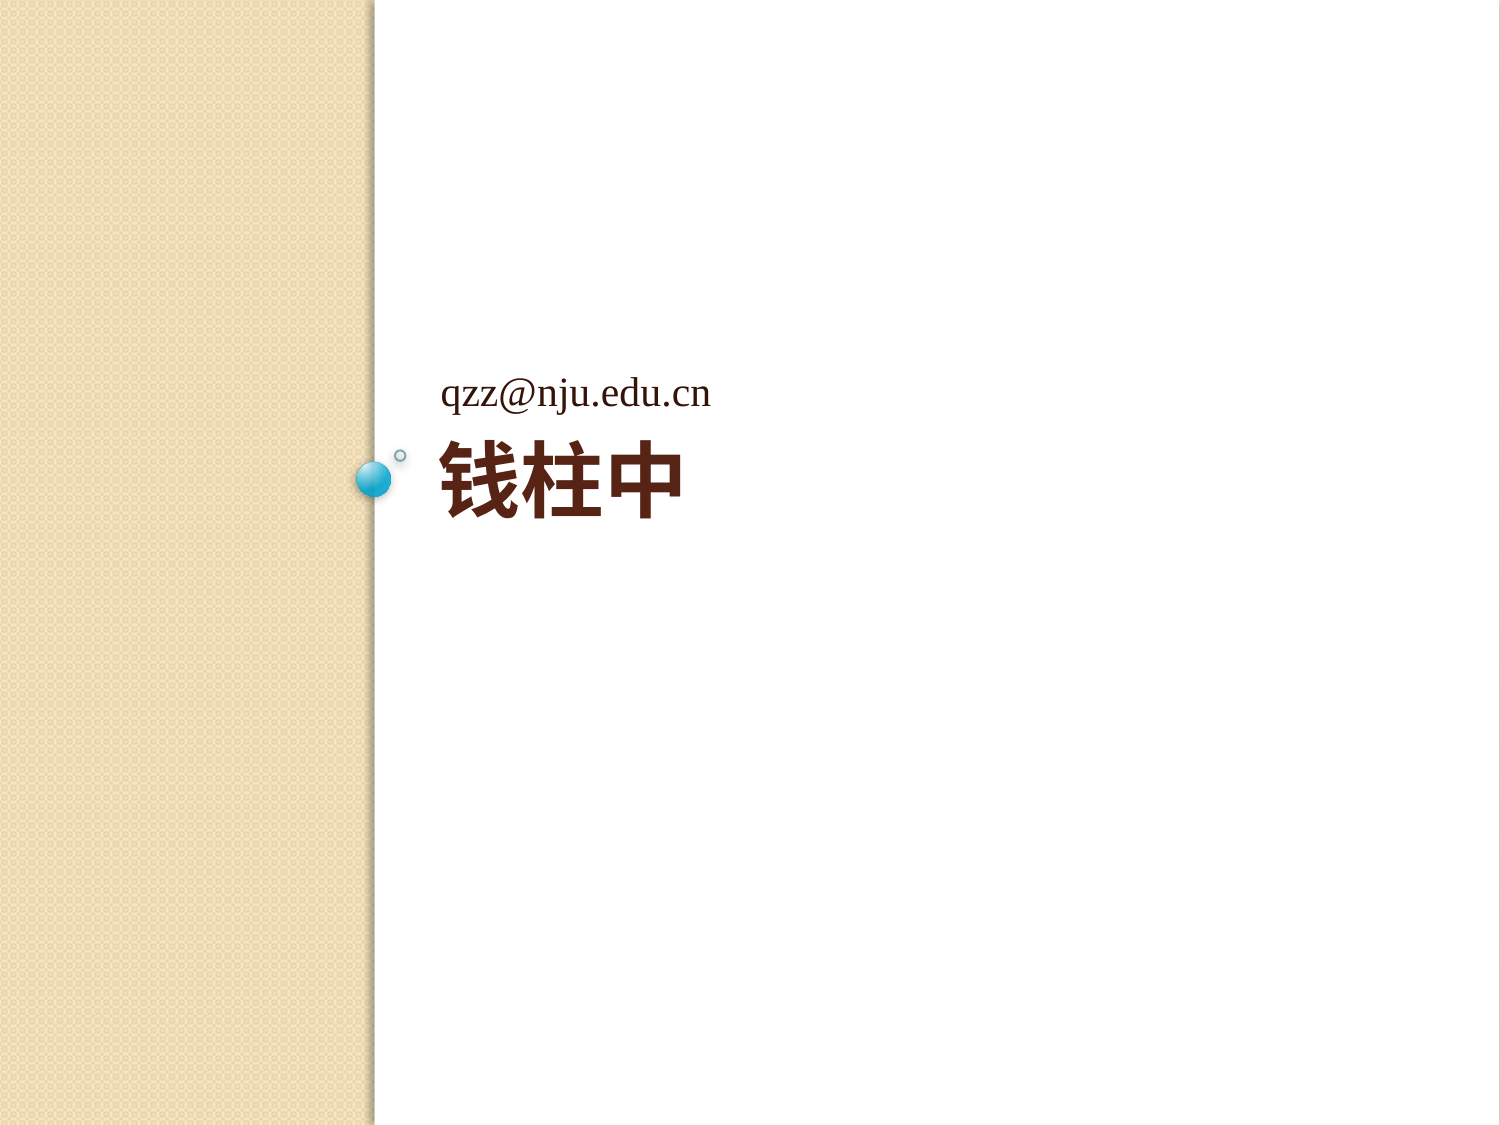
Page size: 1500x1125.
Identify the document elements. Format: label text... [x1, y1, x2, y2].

list qzz@nju.edu.cn [422, 174, 1473, 423]
title 钱柱中 [422, 426, 1473, 802]
